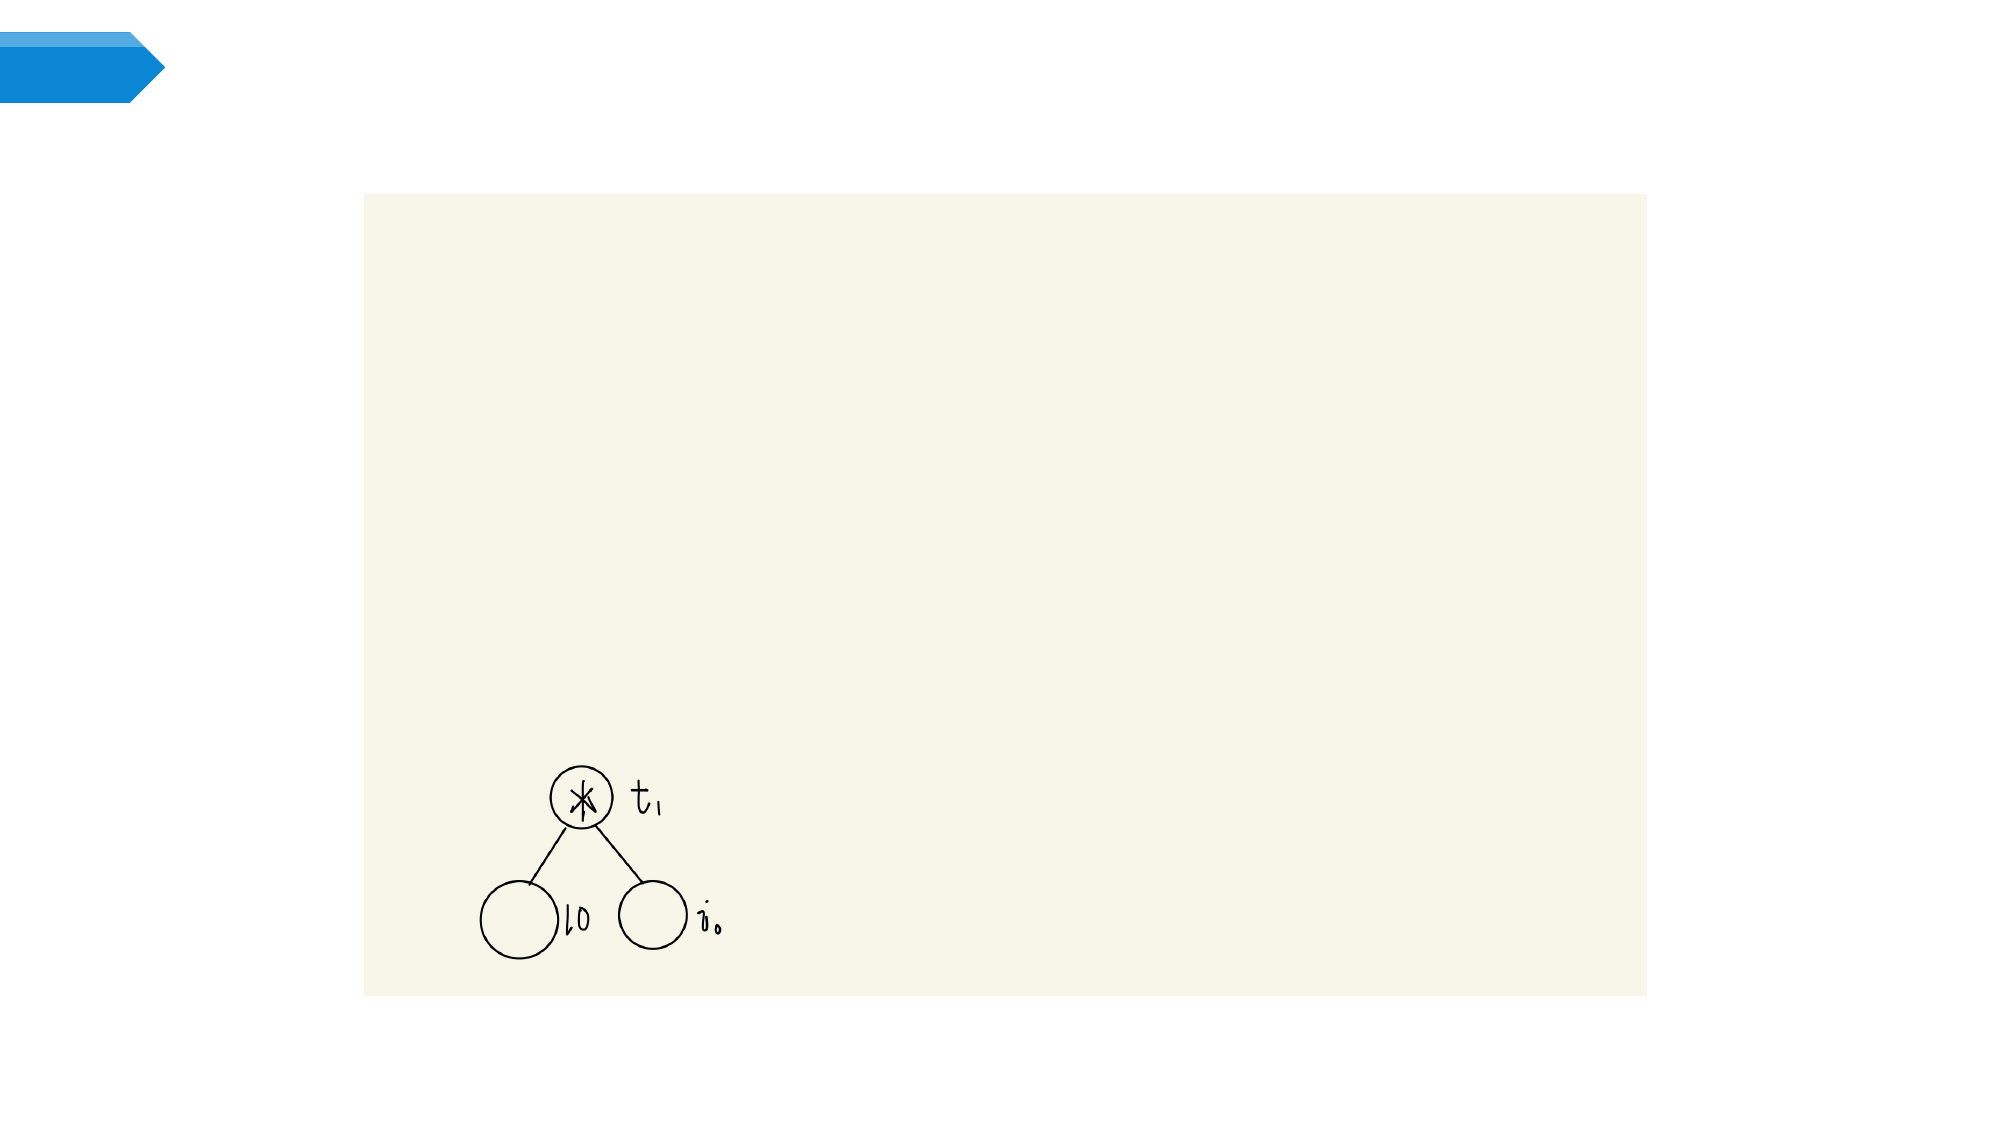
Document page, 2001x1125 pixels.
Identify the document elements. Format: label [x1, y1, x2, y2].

list [364, 194, 1648, 997]
